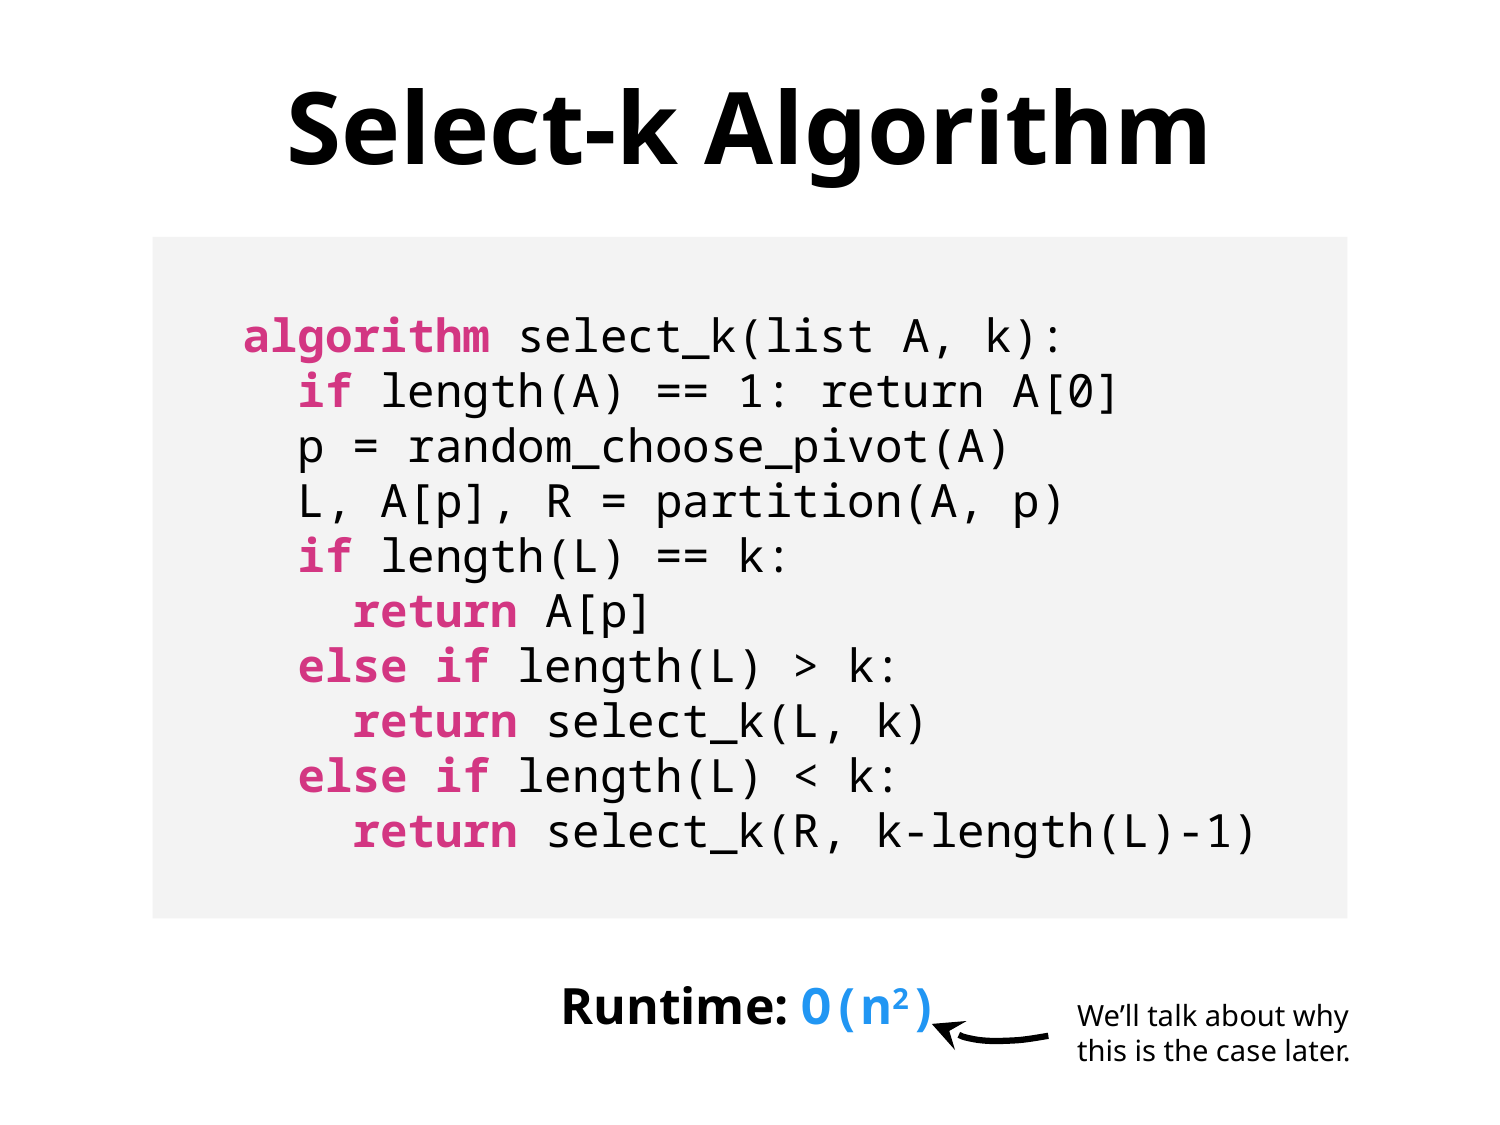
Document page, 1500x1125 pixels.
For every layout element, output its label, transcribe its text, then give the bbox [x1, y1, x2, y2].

subtitle algorithm select_k(list A, k): if length(A) == 1: return A[0] p = random_choose_pivot(A) L, A[p], R = partition(A, p) if length(L) == k: return A[p] else if length(L) > k: return select_k(L, k) else if length(L) < k: return select_k(R, k-length(L)-1) [152, 236, 1348, 919]
subtitle Select-k Algorithm [0, 50, 1500, 237]
text_box [931, 1022, 1049, 1042]
text_box Runtime: O(n2) [152, 919, 1348, 1090]
text_box We’ll talk about why this is the case later. [1062, 979, 1500, 1087]
